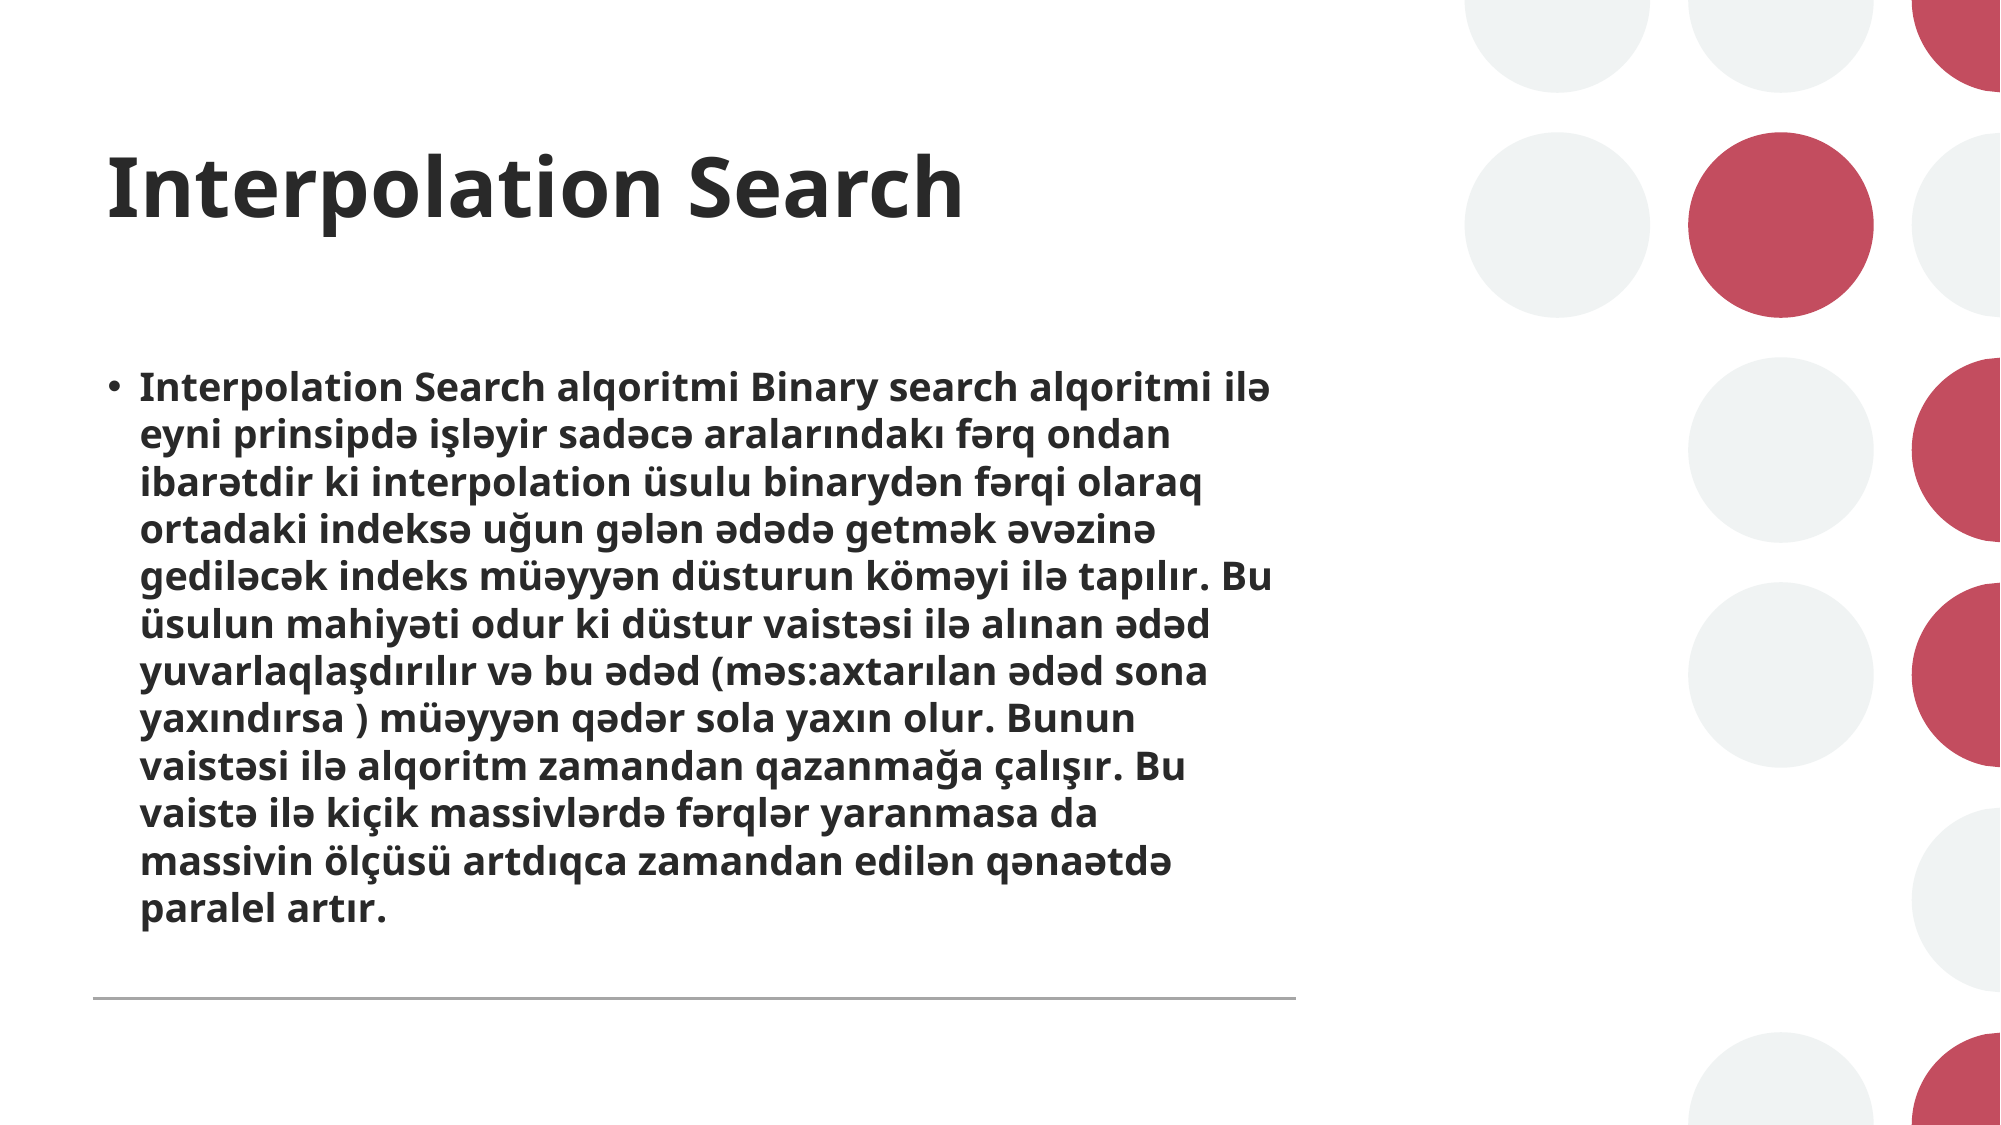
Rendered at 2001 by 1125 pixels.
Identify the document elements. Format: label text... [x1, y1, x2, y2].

title Interpolation Search [92, 126, 1297, 335]
list Interpolation Search alqoritmi Binary search alqoritmi ilə eyni prinsipdə işləyir sadəcə aralarındakı fərq ondan ibarətdir ki interpolation üsulu binarydən fərqi olaraq ortadaki indeksə uğun gələn ədədə getmək əvəzinə gediləcək indeks müəyyən düsturun köməyi ilə tapılır. Bu üsulun mahiyəti odur ki düstur vaistəsi ilə alınan ədəd yuvarlaqlaşdırılır və bu ədəd (məs:axtarılan ədəd sona yaxındırsa ) müəyyən qədər sola yaxın olur. Bunun vaistəsi ilə alqoritm zamandan qazanmağa çalışır. Bu vaistə ilə kiçik massivlərdə fərqlər yaranmasa da massivin ölçüsü artdıqca zamandan edilən qənaətdə paralel artır. [92, 354, 1297, 946]
